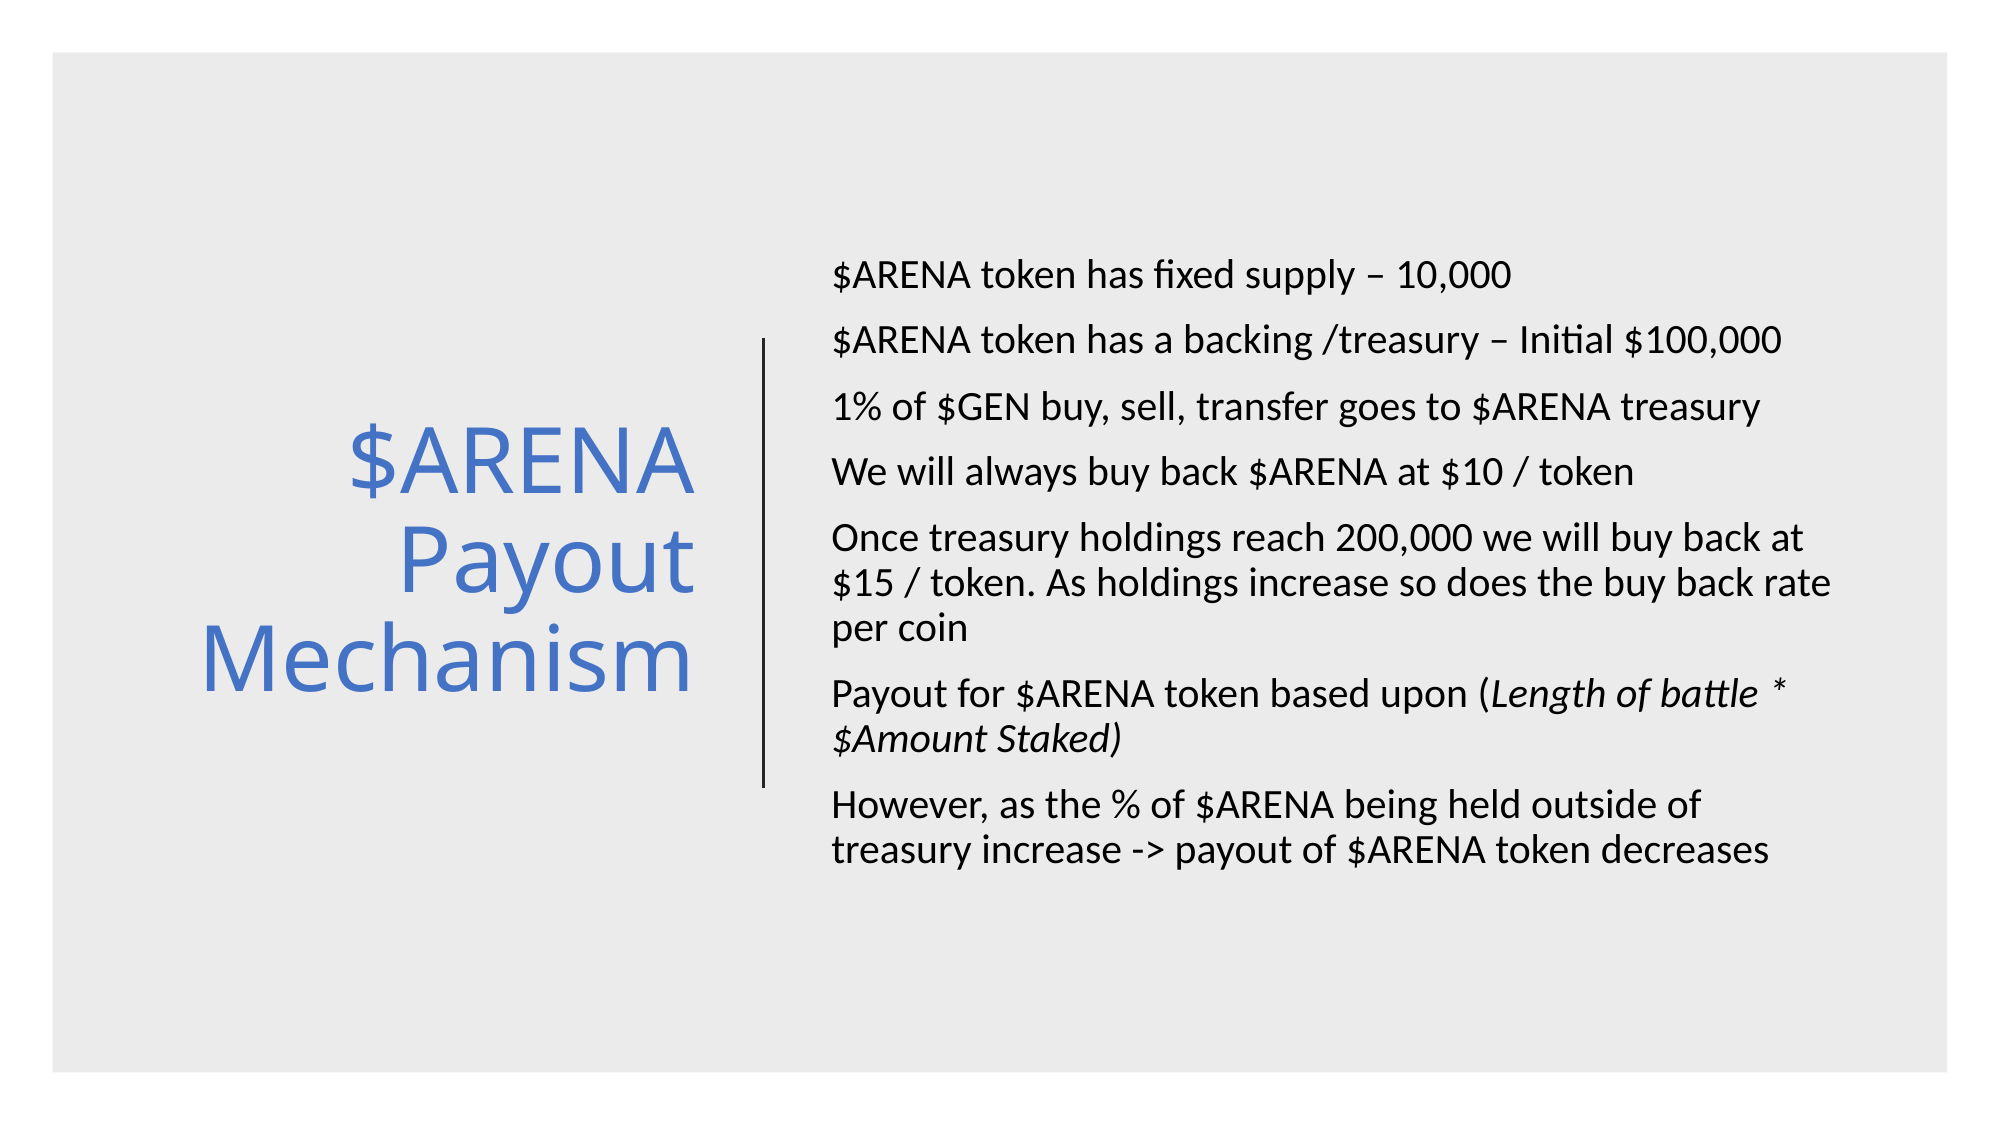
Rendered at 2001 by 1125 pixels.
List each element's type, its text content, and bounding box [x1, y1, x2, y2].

title $ARENA Payout Mechanism [137, 158, 711, 967]
text_box [52, 51, 1948, 1073]
list $ARENA token has fixed supply – 10,000 $ARENA token has a backing /treasury – Initial $100,000 1% of $GEN buy, sell, transfer goes to $ARENA treasury We will always buy back $ARENA at $10 / token Once treasury holdings reach 200,000 we will buy back at $15 / token. As holdings increase so does the buy back rate per coin Payout for $ARENA token based upon (Length of battle * $Amount Staked) However, as the % of $ARENA being held outside of treasury increase -> payout of $ARENA token decreases [816, 158, 1863, 967]
